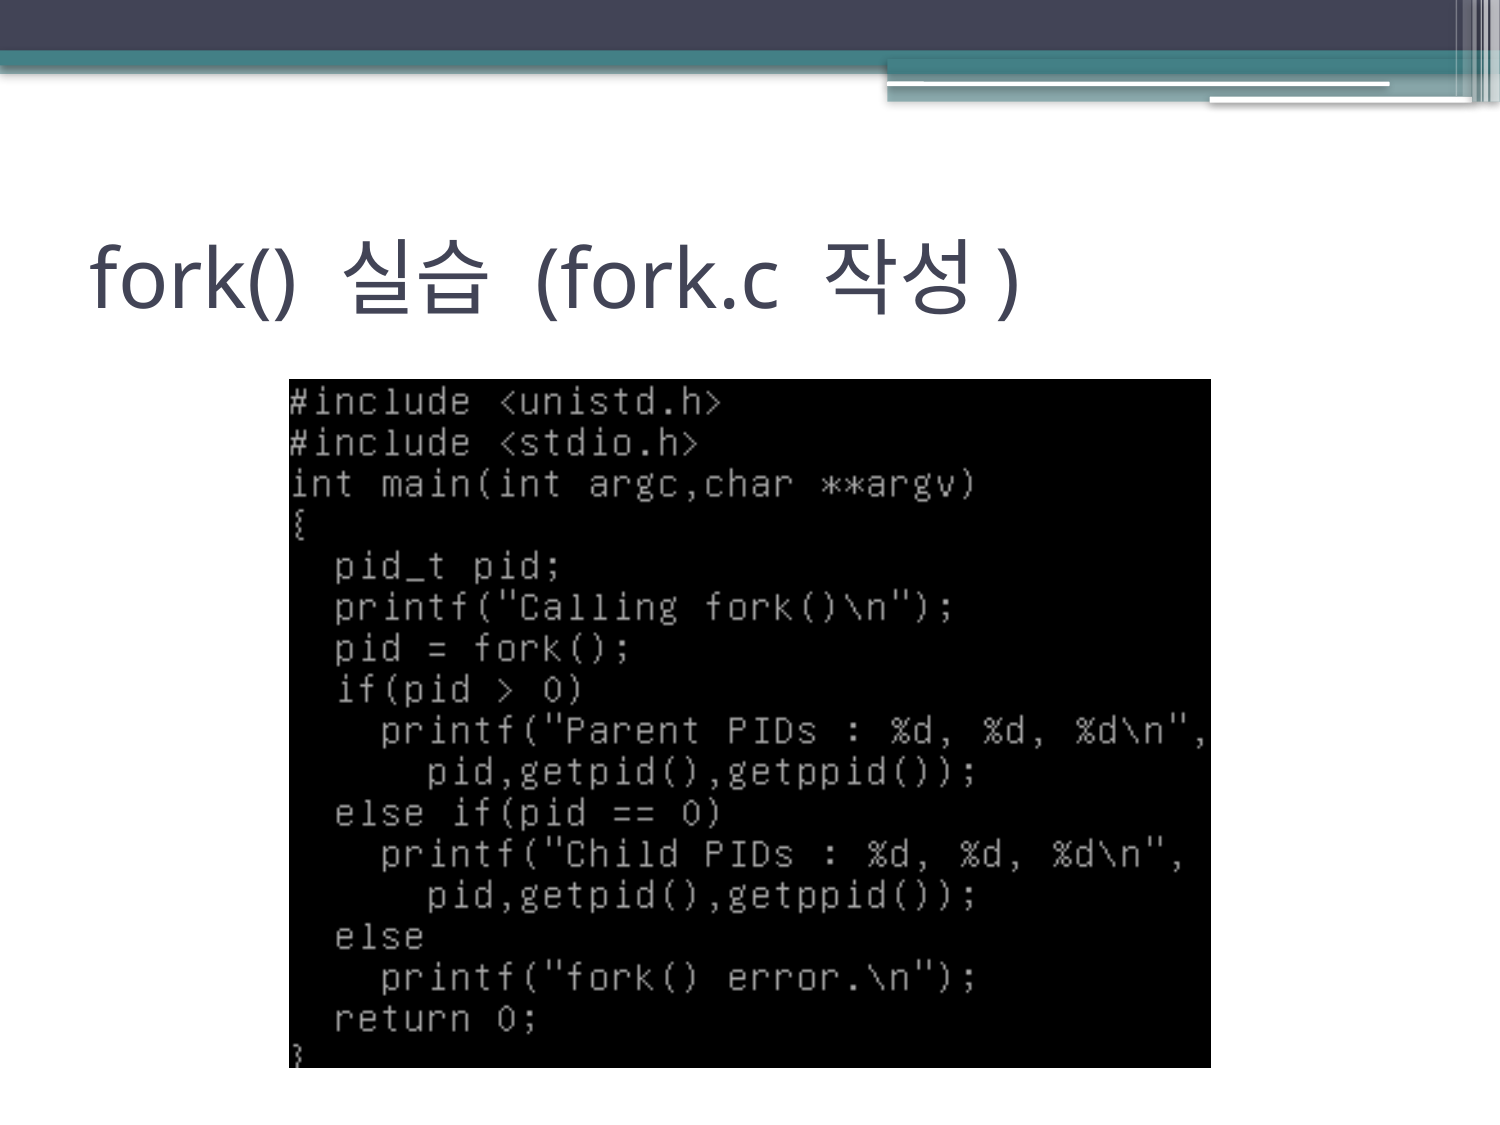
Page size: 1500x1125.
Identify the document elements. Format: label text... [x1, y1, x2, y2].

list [288, 379, 1211, 1068]
title fork() 실습 (fork.c 작성) [75, 187, 1425, 363]
